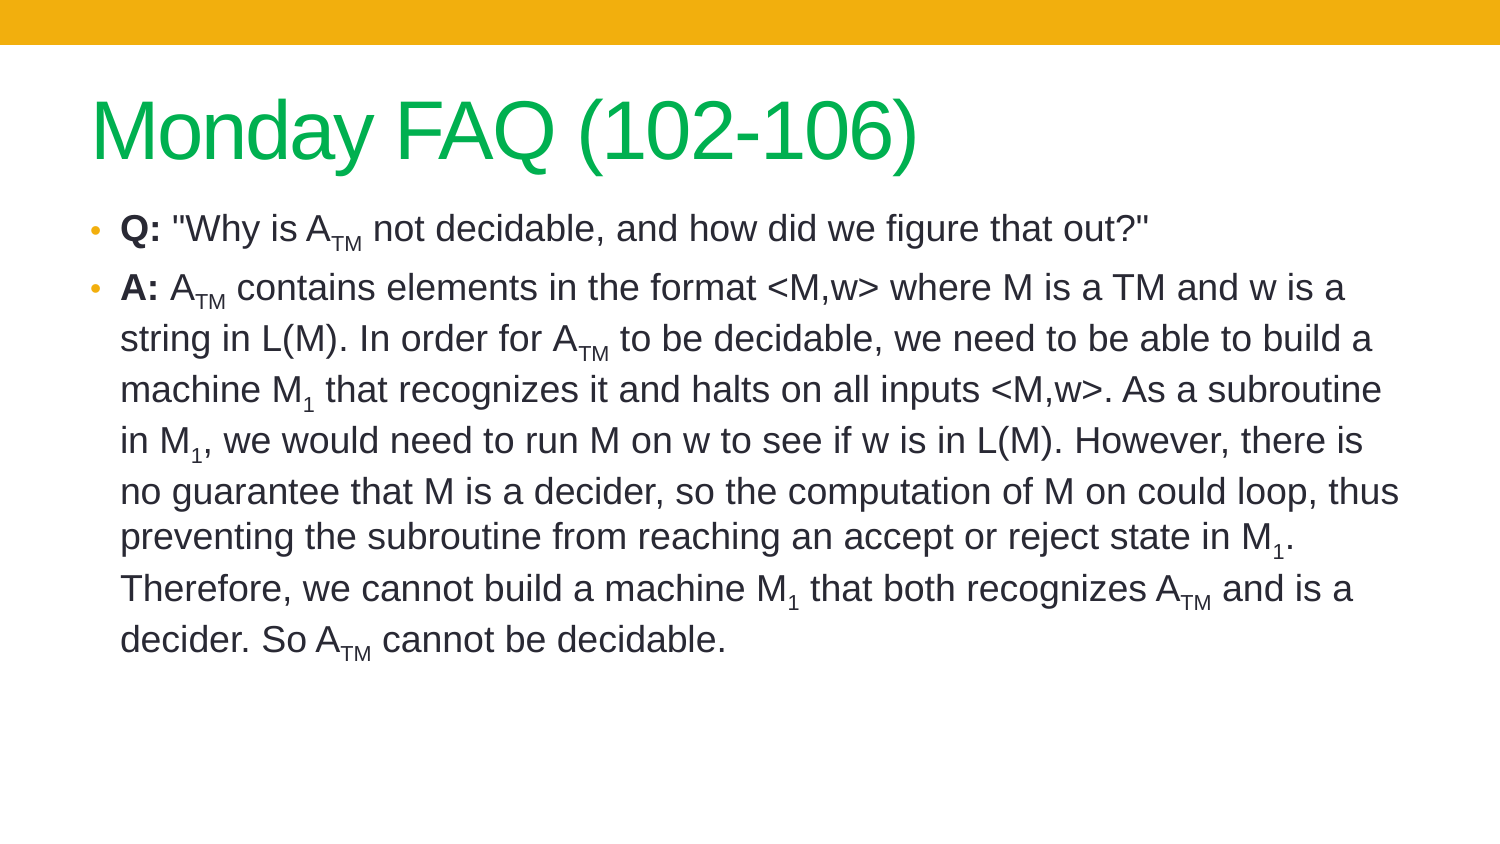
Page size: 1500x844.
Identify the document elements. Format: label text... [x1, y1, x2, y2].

list Q: "Why is ATM not decidable, and how did we figure that out?" A: ATM contains elements in the format <M,w> where M is a TM and w is a string in L(M). In order for ATM to be decidable, we need to be able to build a machine M1 that recognizes it and halts on all inputs <M,w>. As a subroutine in M1, we would need to run M on w to see if w is in L(M). However, there is no guarantee that M is a decider, so the computation of M on could loop, thus preventing the subroutine from reaching an accept or reject state in M1. Therefore, we cannot build a machine M1 that both recognizes ATM and is a decider. So ATM cannot be decidable. [75, 196, 1425, 797]
title Monday FAQ (102-106) [75, 65, 1425, 188]
